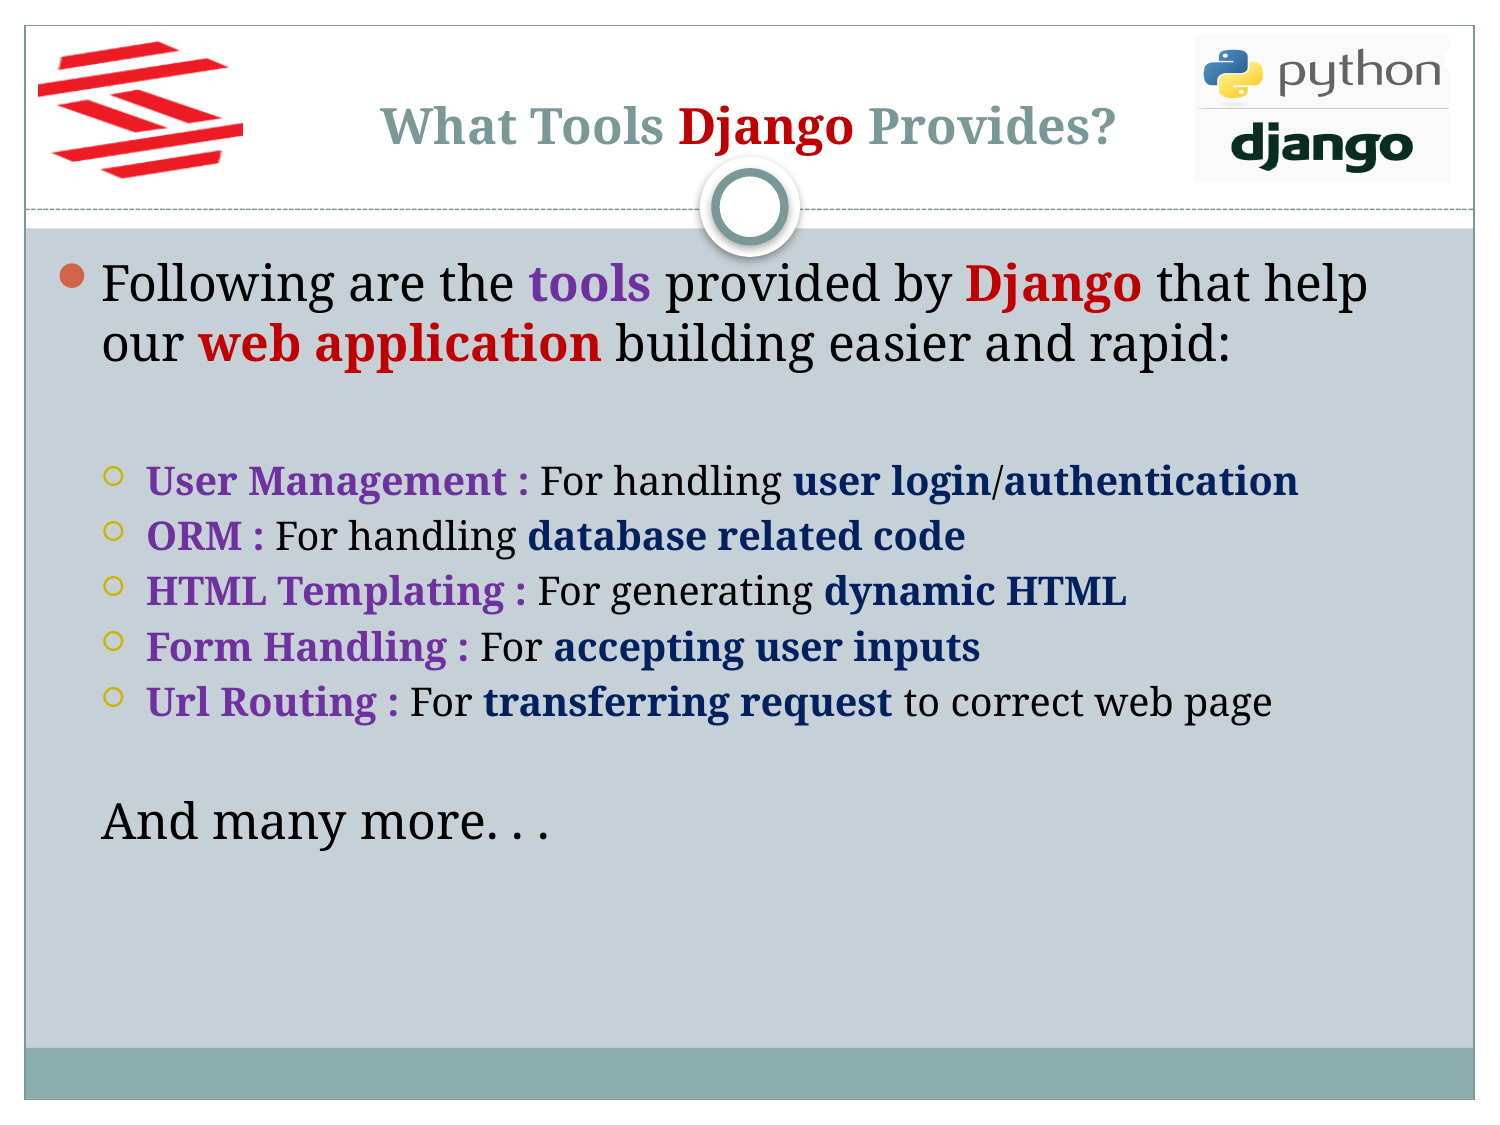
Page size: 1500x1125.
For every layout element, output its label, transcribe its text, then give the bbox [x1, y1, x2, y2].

picture [1195, 34, 1449, 183]
list Following are the tools provided by Django that help our web application building easier and rapid: User Management : For handling user login/authentication ORM : For handling database related code HTML Templating : For generating dynamic HTML Form Handling : For accepting user inputs Url Routing : For transferring request to correct web page And many more. . . [41, 243, 1471, 1125]
picture [37, 40, 243, 185]
title What Tools Django Provides? [237, 37, 1190, 162]
